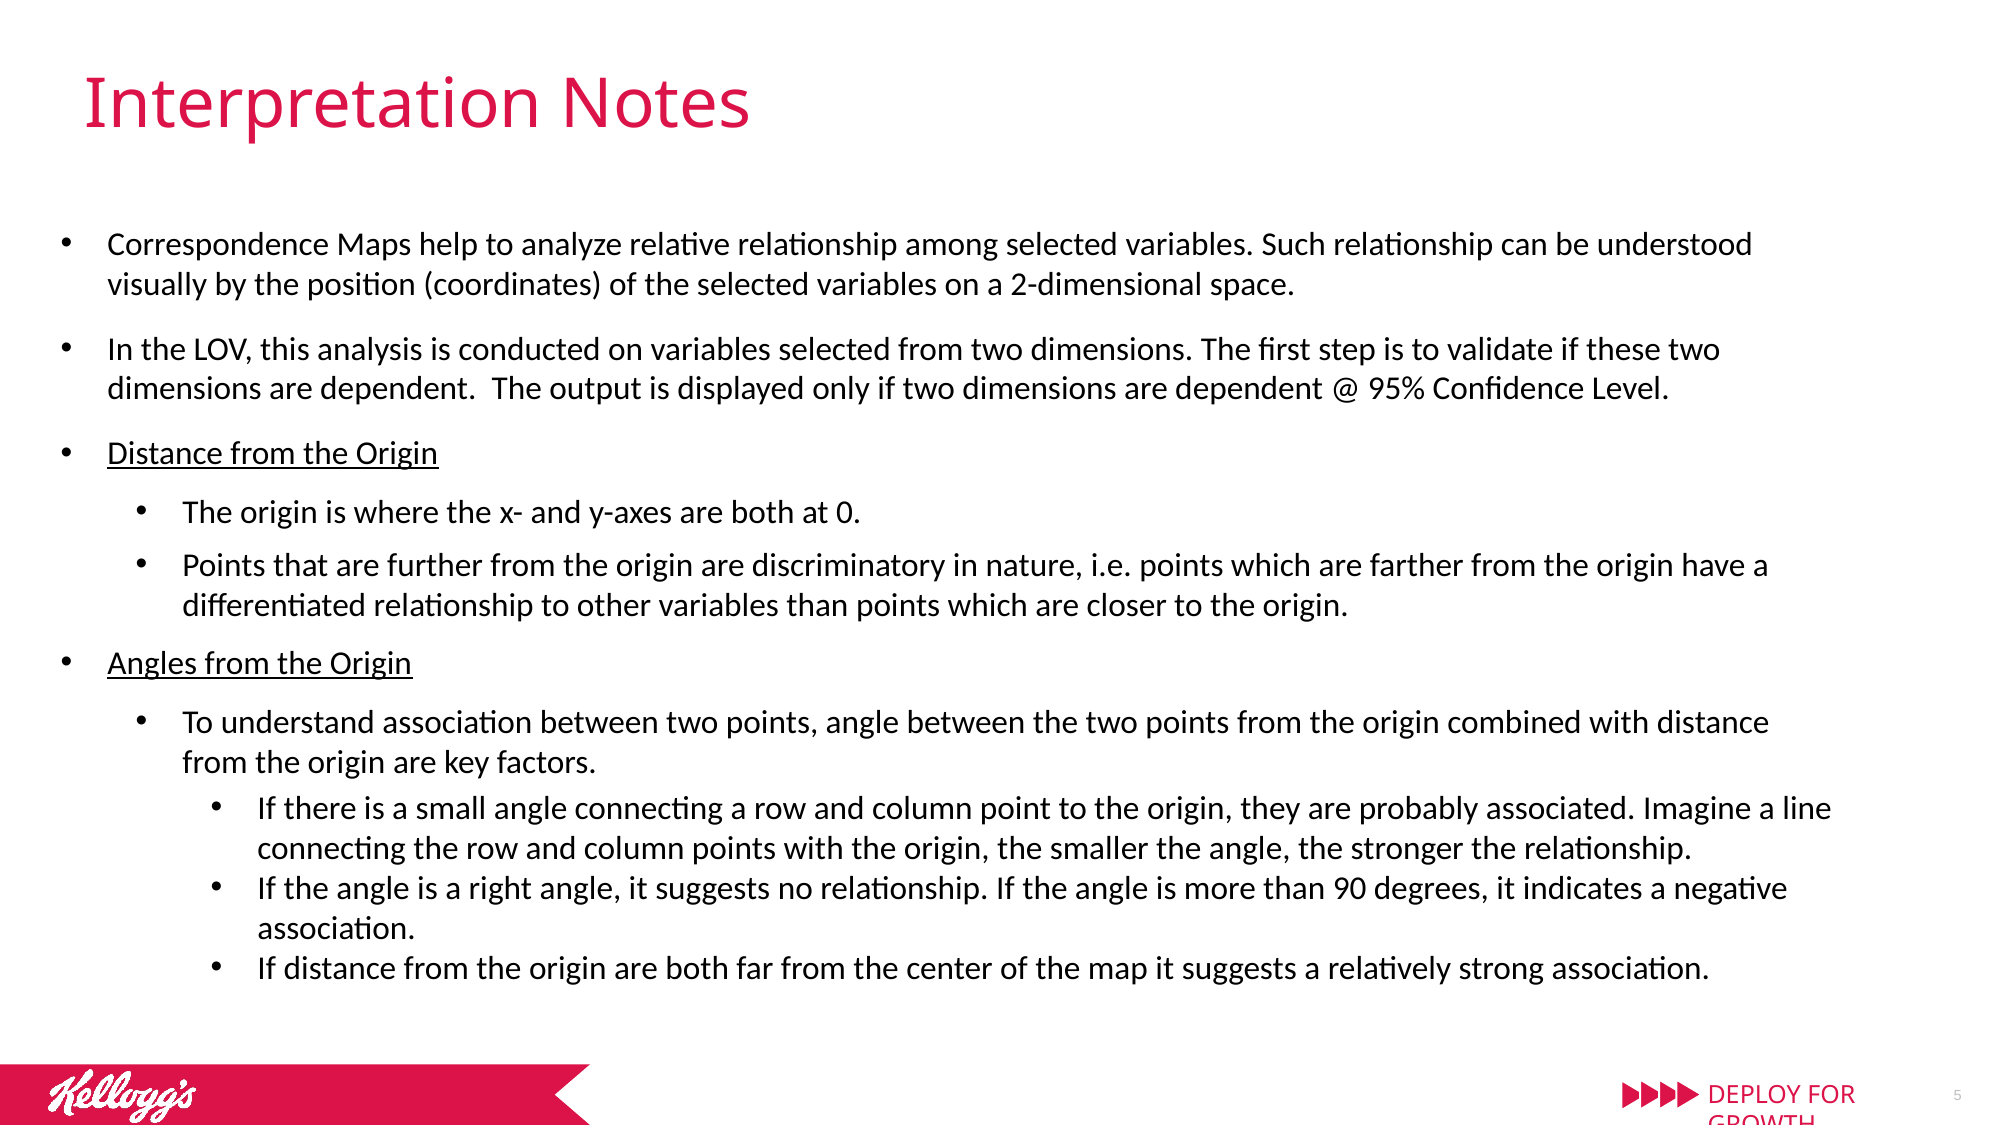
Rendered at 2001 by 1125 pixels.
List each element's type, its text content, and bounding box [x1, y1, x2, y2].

title Interpretation Notes [69, 59, 1799, 150]
slide_number 5 [1921, 1071, 1994, 1117]
text_box Correspondence Maps help to analyze relative relationship among selected variables. Such relationship can be understood visually by the position (coordinates) of the selected variables on a 2-dimensional space. In the LOV, this analysis is conducted on variables selected from two dimensions. The first step is to validate if these two dimensions are dependent. The output is displayed only if two dimensions are dependent @ 95% Confidence Level. Distance from the Origin The origin is where the x- and y-axes are both at 0. Points that are further from the origin are discriminatory in nature, i.e. points which are farther from the origin have a differentiated relationship to other variables than points which are closer to the origin. Angles from the Origin To understand association between two points, angle between the two points from the origin combined with distance from the origin are key factors. If there is a small angle connecting a row and column point to the origin, they are probably associated. Imagine a line connecting the row and column points with the origin, the smaller the angle, the stronger the relationship. If the angle is a right angle, it suggests no relationship. If the angle is more than 90 degrees, it indicates a negative association. If distance from the origin are both far from the center of the map it suggests a relatively strong association. [45, 214, 1850, 994]
